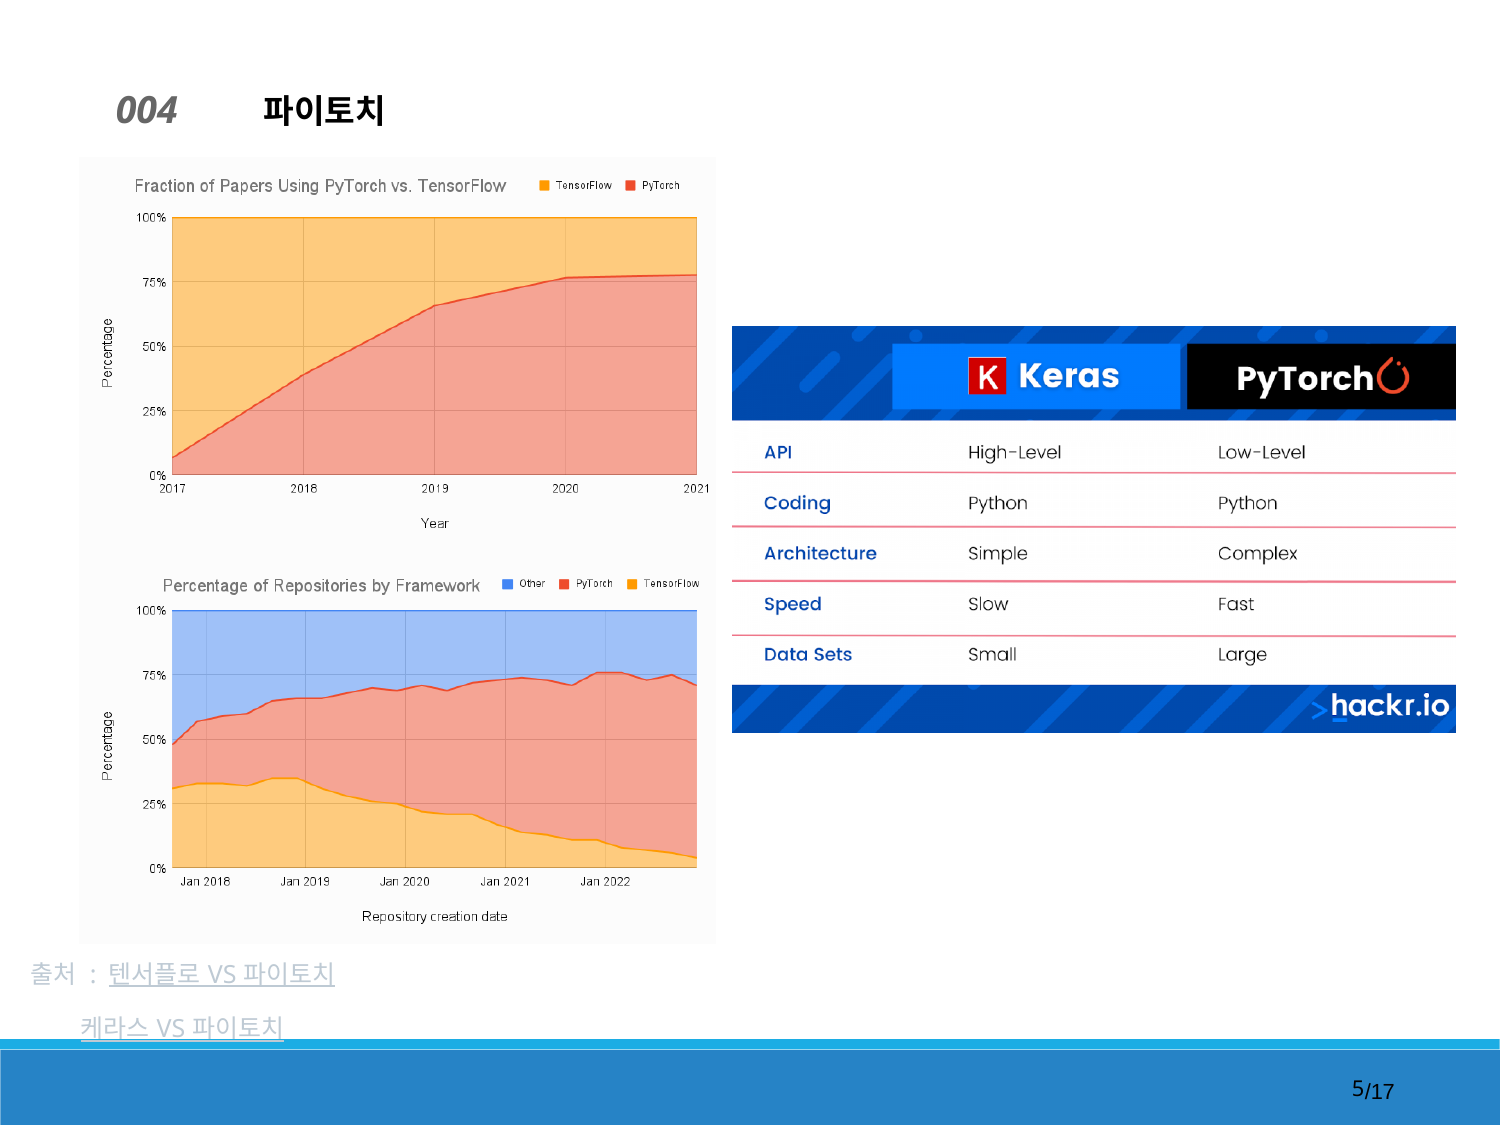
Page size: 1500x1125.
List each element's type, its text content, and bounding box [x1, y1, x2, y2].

text_box 004 파이토치 [100, 74, 1109, 140]
text_box 출처 : 텐서플로 VS 파이토치 케라스 VS 파이토치 [16, 932, 1462, 1057]
slide_number 5 [1218, 1059, 1380, 1120]
picture [78, 156, 717, 944]
picture [732, 325, 1456, 734]
